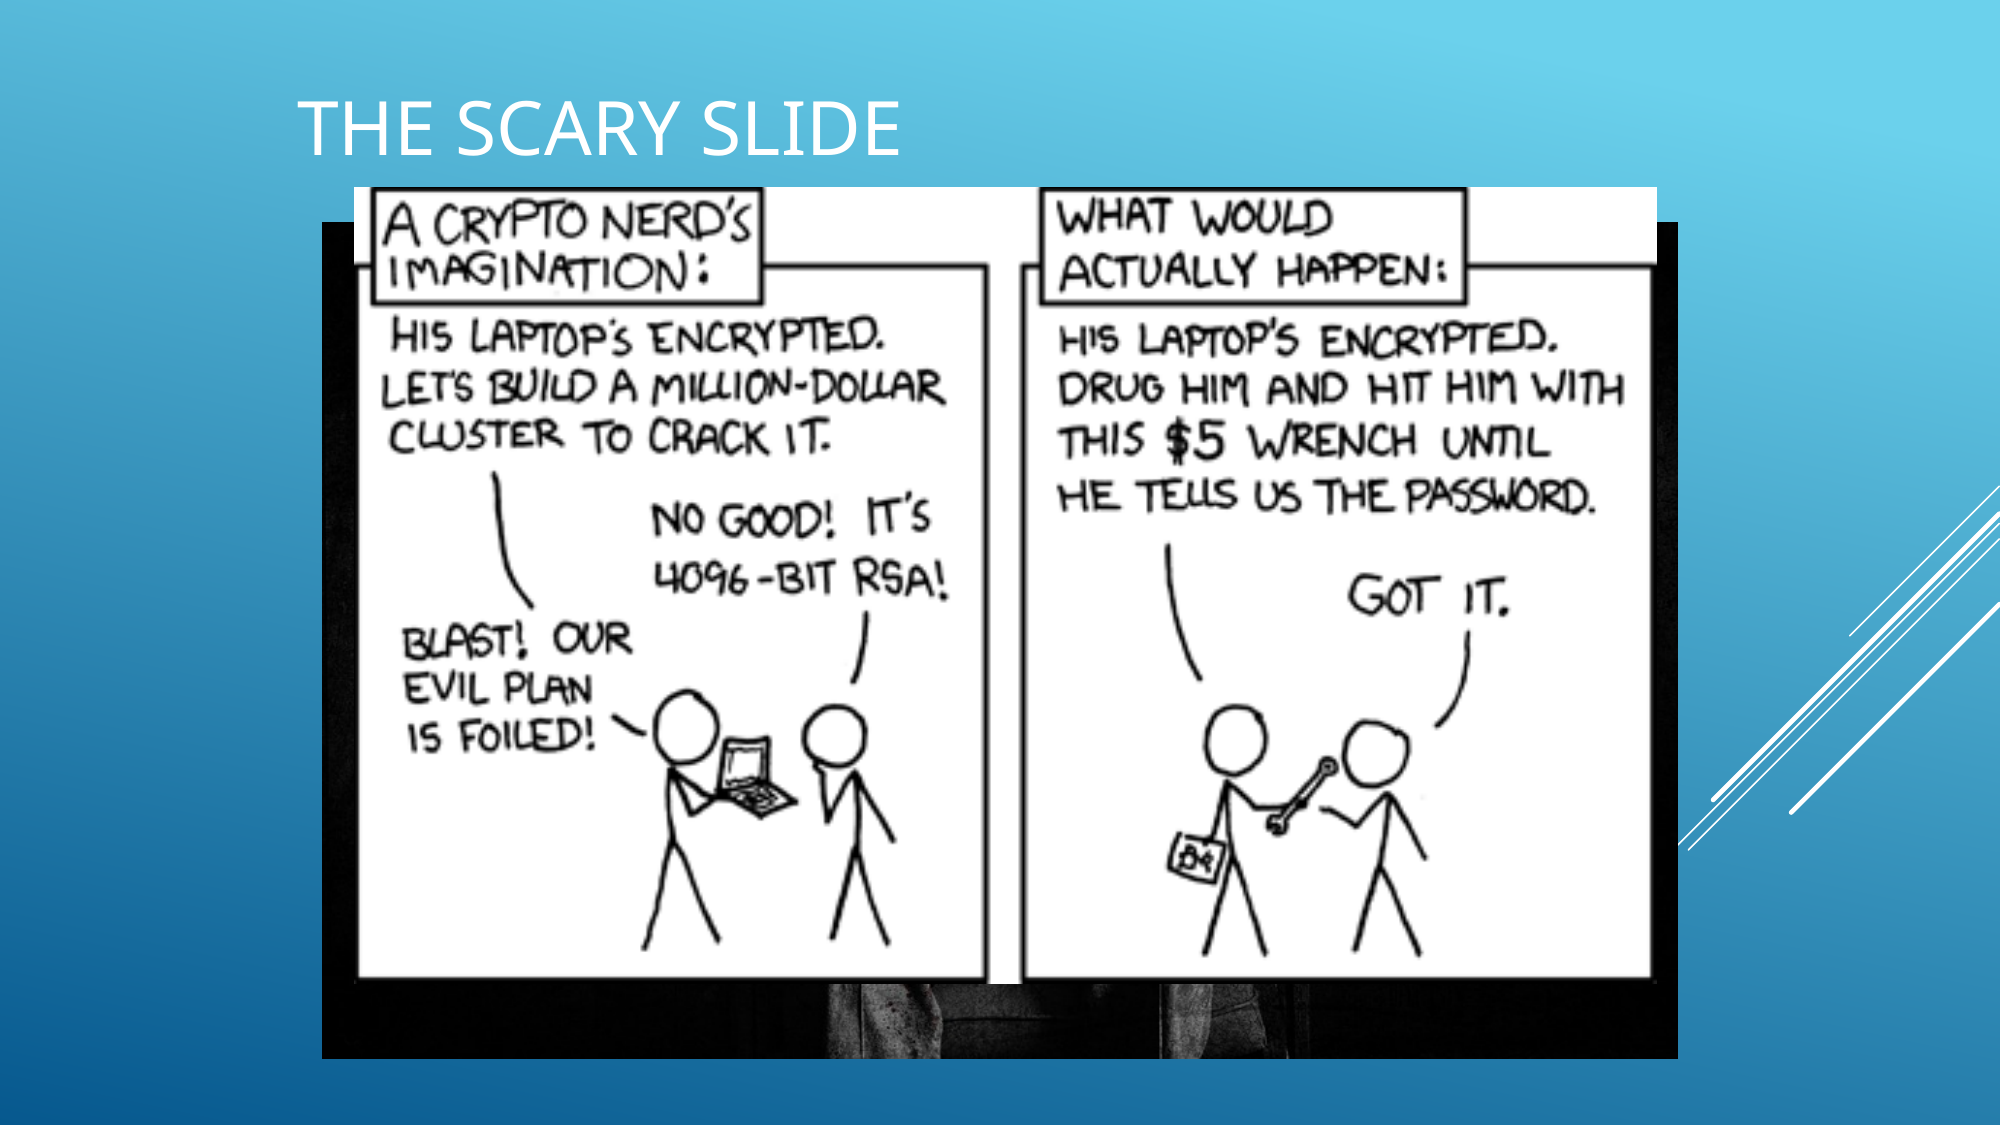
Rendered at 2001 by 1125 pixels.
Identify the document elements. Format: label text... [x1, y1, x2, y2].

title The Scary Slide [296, 62, 1704, 188]
picture [321, 187, 1678, 1059]
